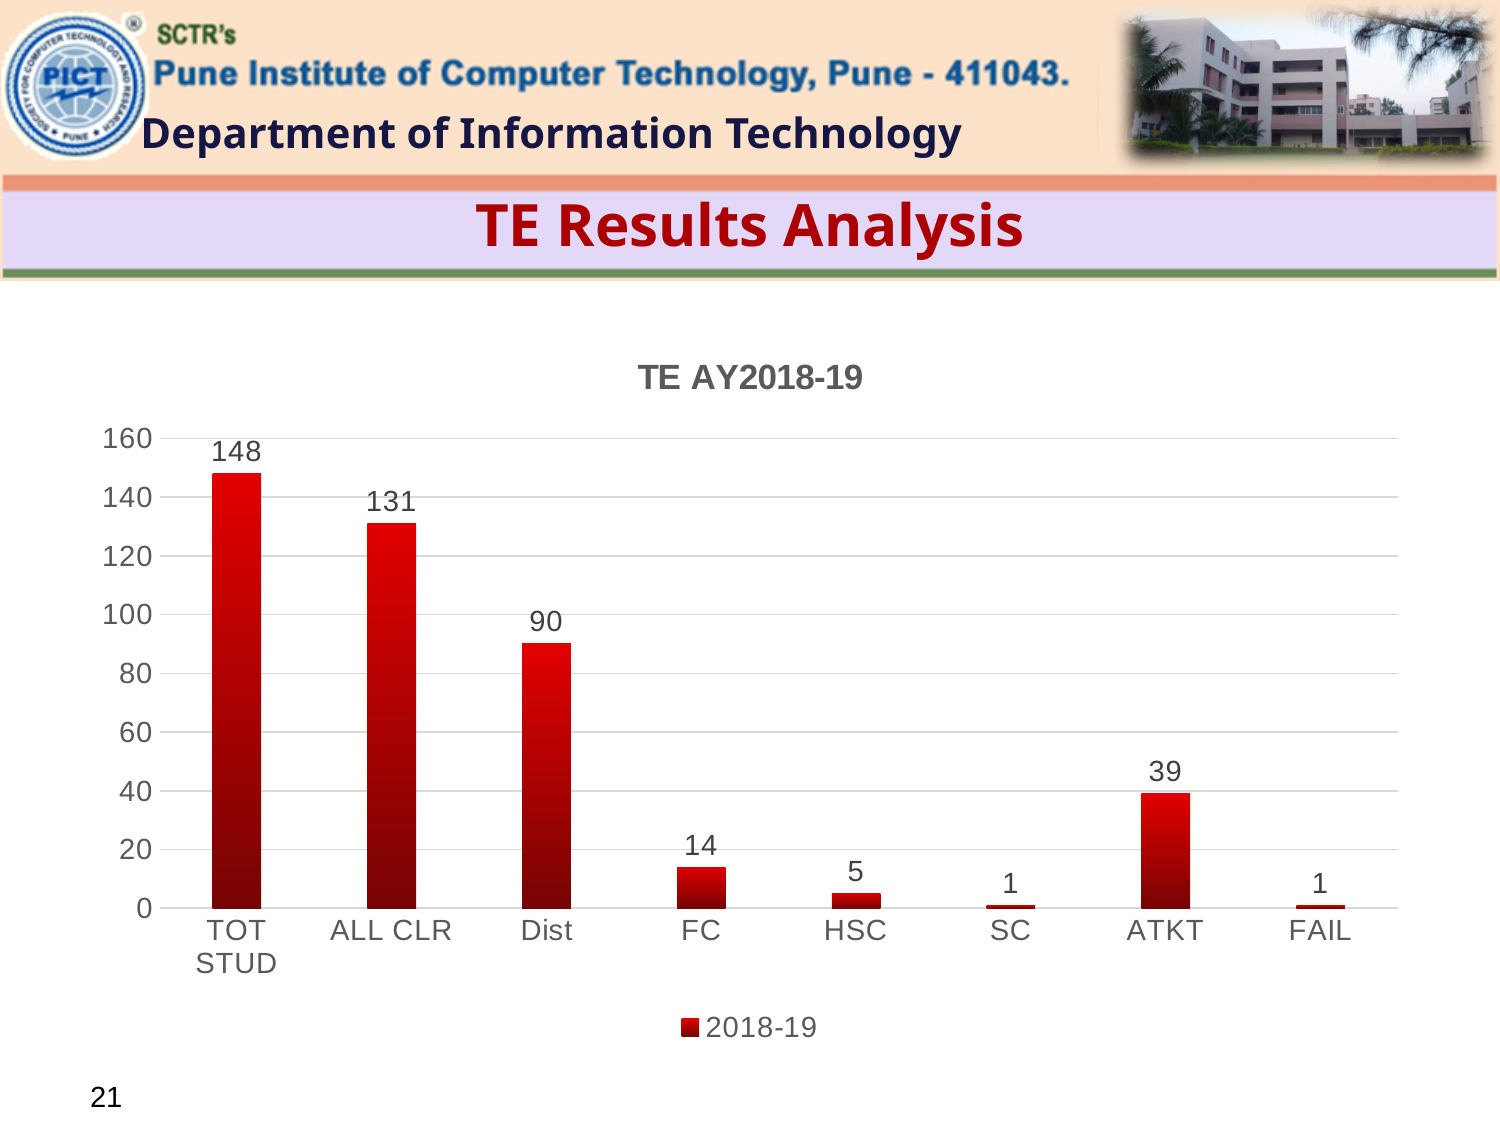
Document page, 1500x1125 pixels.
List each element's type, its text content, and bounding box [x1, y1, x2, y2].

slide_number 21 [74, 1070, 426, 1112]
title TE Results Analysis [75, 180, 1425, 253]
chart [74, 324, 1426, 1051]
picture [0, 0, 1500, 281]
